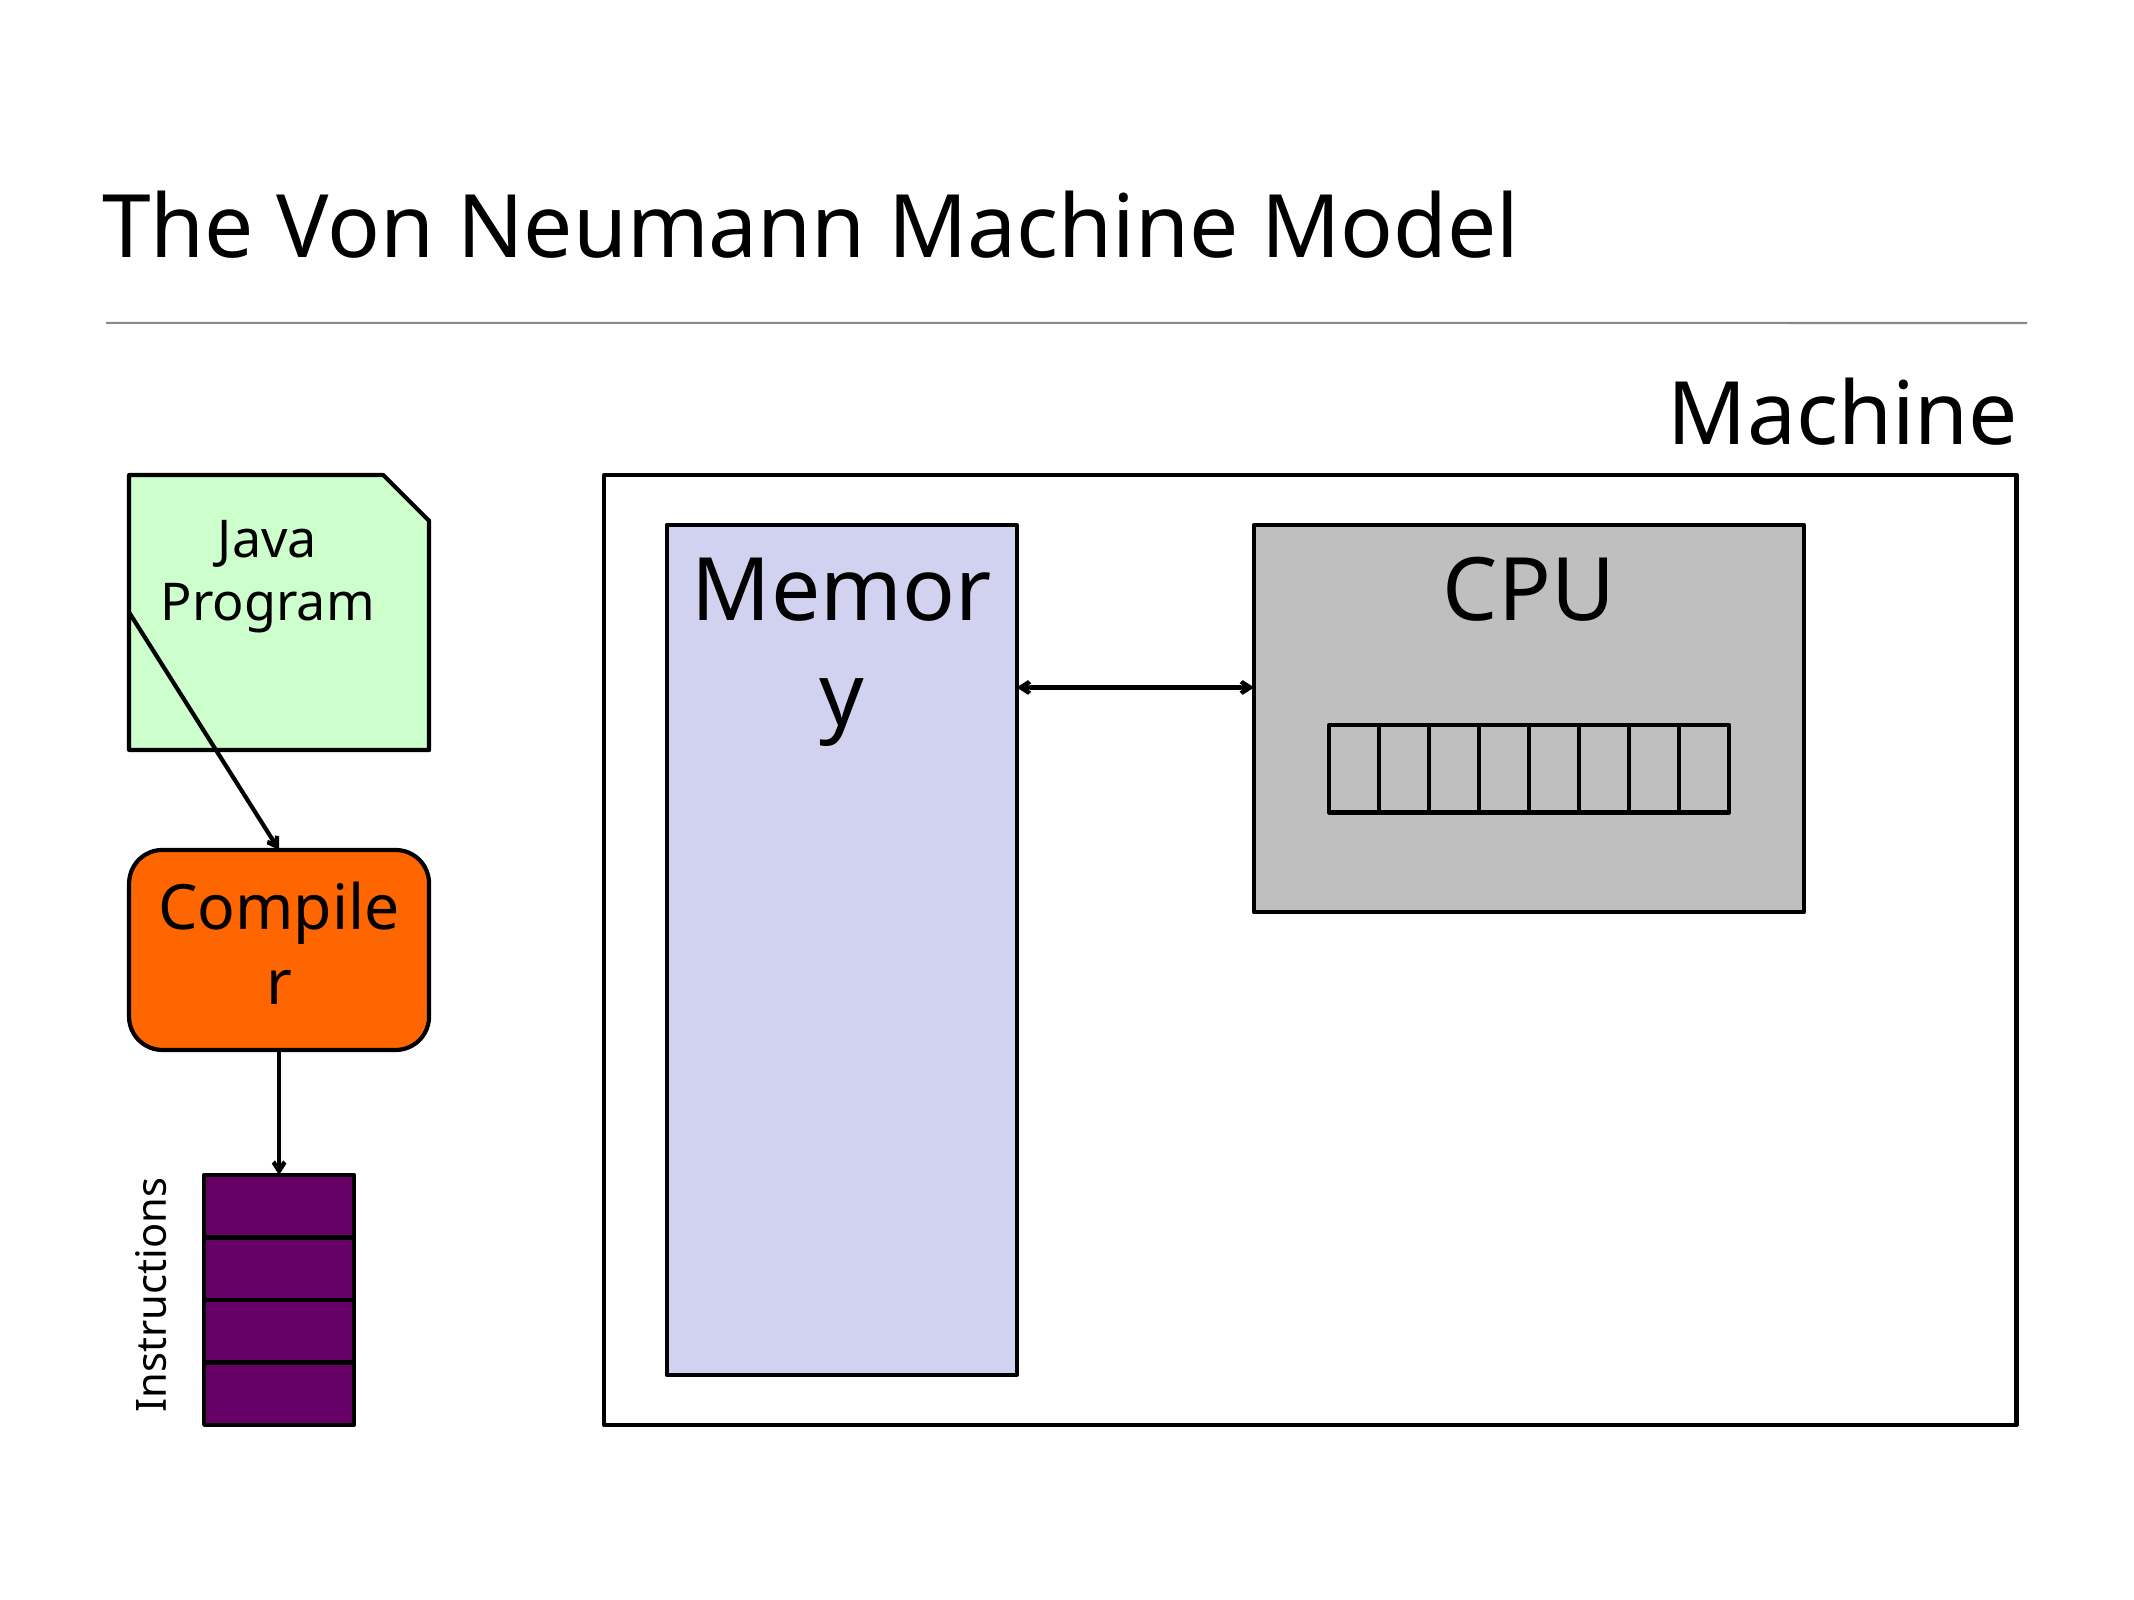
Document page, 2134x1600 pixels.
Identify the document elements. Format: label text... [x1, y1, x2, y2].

text_box Java Program [129, 474, 430, 751]
text_box [1329, 724, 1379, 813]
text_box [204, 1237, 355, 1299]
text_box CPU [1254, 524, 1805, 913]
text_box [1529, 724, 1579, 813]
title The Von Neumann Machine Model [93, 54, 2040, 284]
text_box [1629, 724, 1679, 813]
text_box [604, 474, 2017, 1425]
text_box Memory [666, 525, 1017, 1375]
text_box [204, 1174, 355, 1237]
text_box [1379, 724, 1429, 813]
text_box [1429, 724, 1479, 813]
text_box [204, 1299, 355, 1362]
text_box [1679, 724, 1730, 813]
text_box Instructions [116, 1163, 182, 1428]
text_box [1479, 724, 1529, 813]
text_box Compiler [129, 849, 430, 1051]
text_box [204, 1362, 355, 1425]
text_box Machine [1653, 349, 2033, 470]
text_box [1579, 724, 1629, 813]
